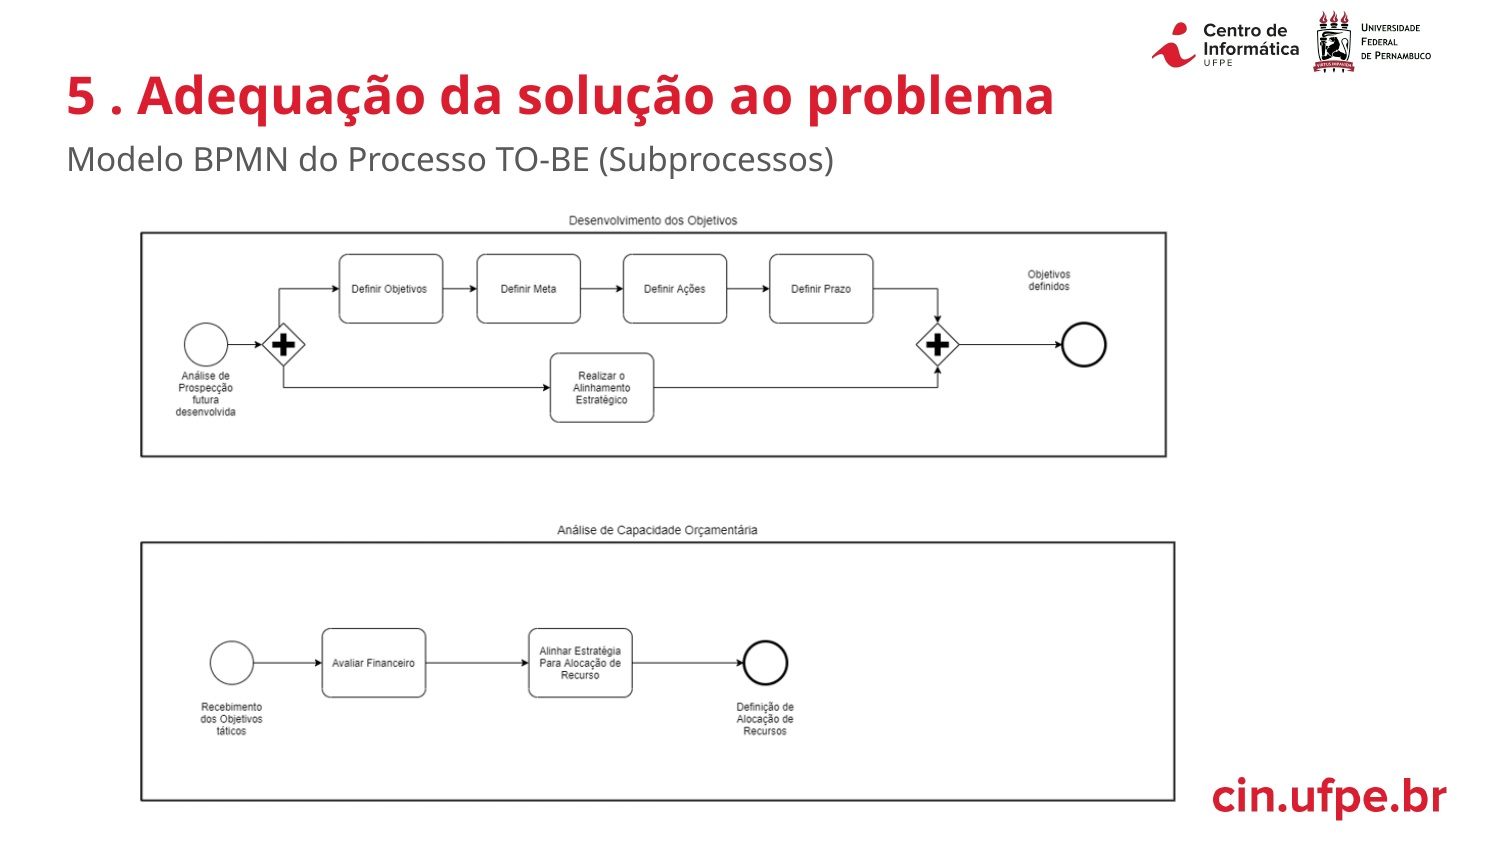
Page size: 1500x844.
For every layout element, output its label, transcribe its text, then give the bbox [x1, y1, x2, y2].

picture [1133, 0, 1449, 48]
title 5 . Adequação da solução ao problema [51, 48, 1449, 142]
list Modelo BPMN do Processo TO-BE (Subprocessos) [51, 142, 936, 185]
picture [1211, 771, 1449, 821]
picture [130, 201, 1184, 813]
